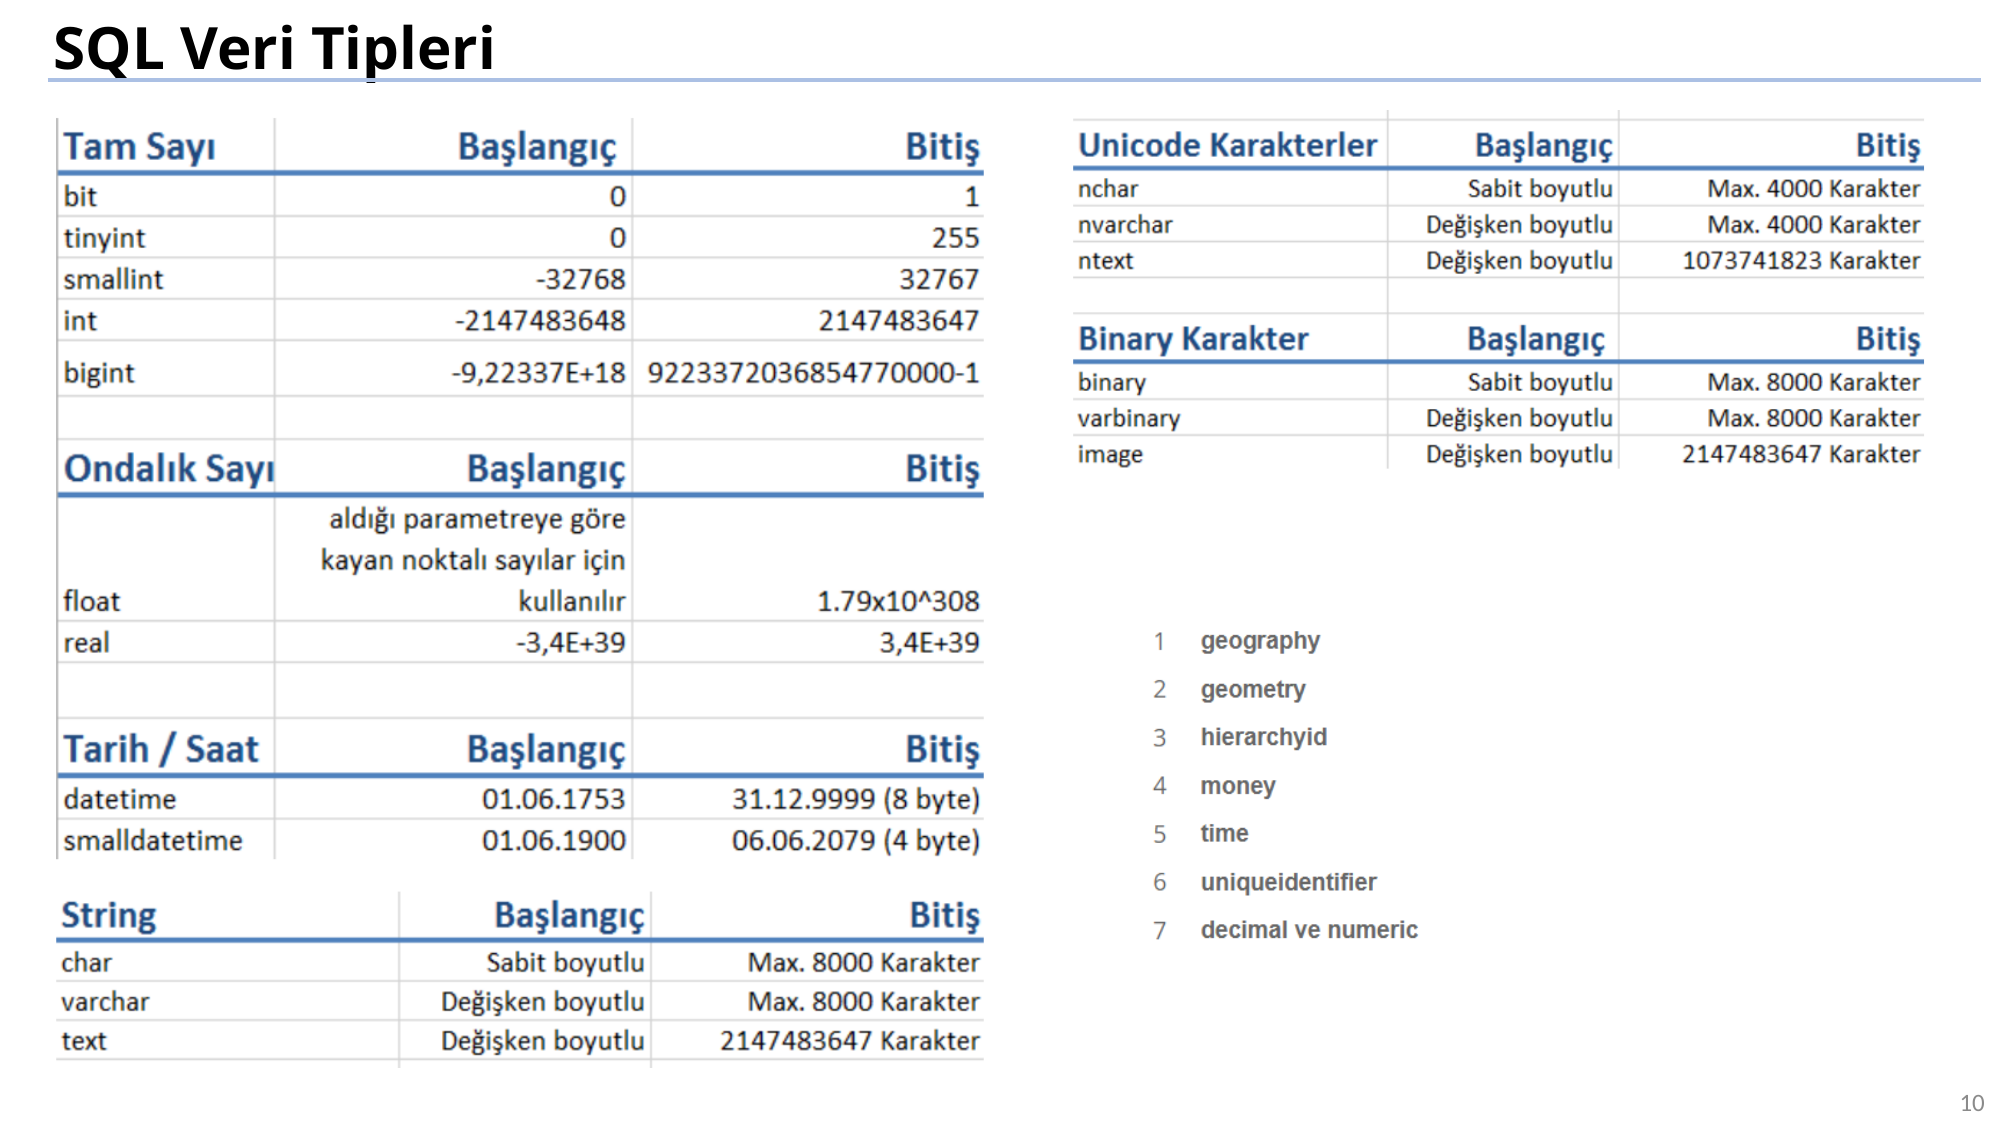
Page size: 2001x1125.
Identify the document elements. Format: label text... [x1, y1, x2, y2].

picture [47, 110, 1014, 1068]
picture [1139, 600, 1597, 967]
text_box SQL Veri Tipleri [38, 6, 1808, 96]
slide_number 10 [1550, 1083, 2000, 1121]
picture [1069, 110, 1940, 491]
